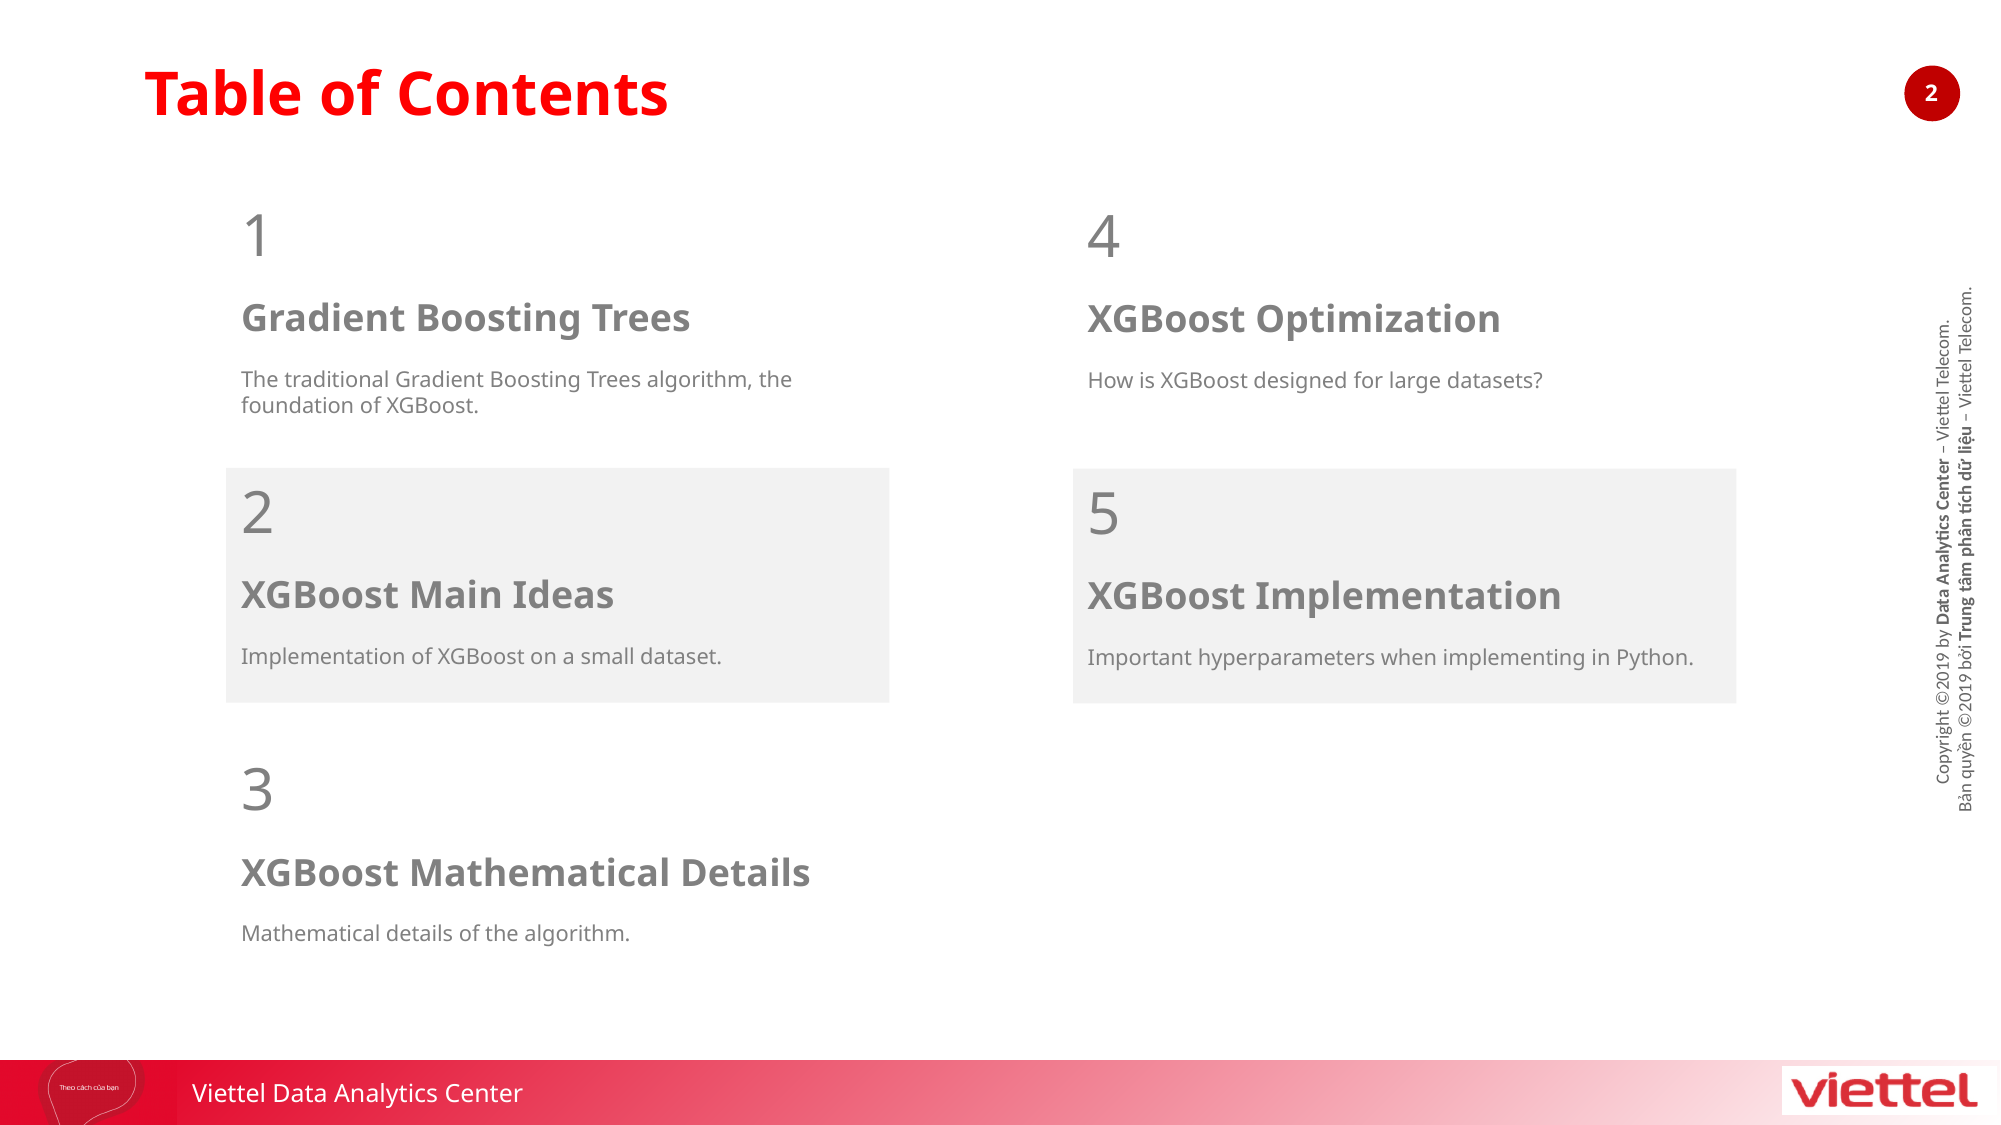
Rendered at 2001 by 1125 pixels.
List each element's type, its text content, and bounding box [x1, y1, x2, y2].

text_box Table of Contents [129, 51, 1701, 136]
text_box 2 XGBoost Main Ideas Implementation of XGBoost on a small dataset. [226, 467, 890, 703]
picture [0, 1060, 178, 1125]
text_box 5 XGBoost Implementation Important hyperparameters when implementing in Python. [1073, 468, 1737, 704]
text_box 3 XGBoost Mathematical Details Mathematical details of the algorithm. [226, 745, 890, 954]
picture [1782, 1066, 1997, 1115]
text_box 1 Gradient Boosting Trees The traditional Gradient Boosting Trees algorithm, the foundation of XGBoost. [226, 190, 890, 426]
text_box 4 XGBoost Optimization How is XGBoost designed for large datasets? [1073, 191, 1737, 427]
